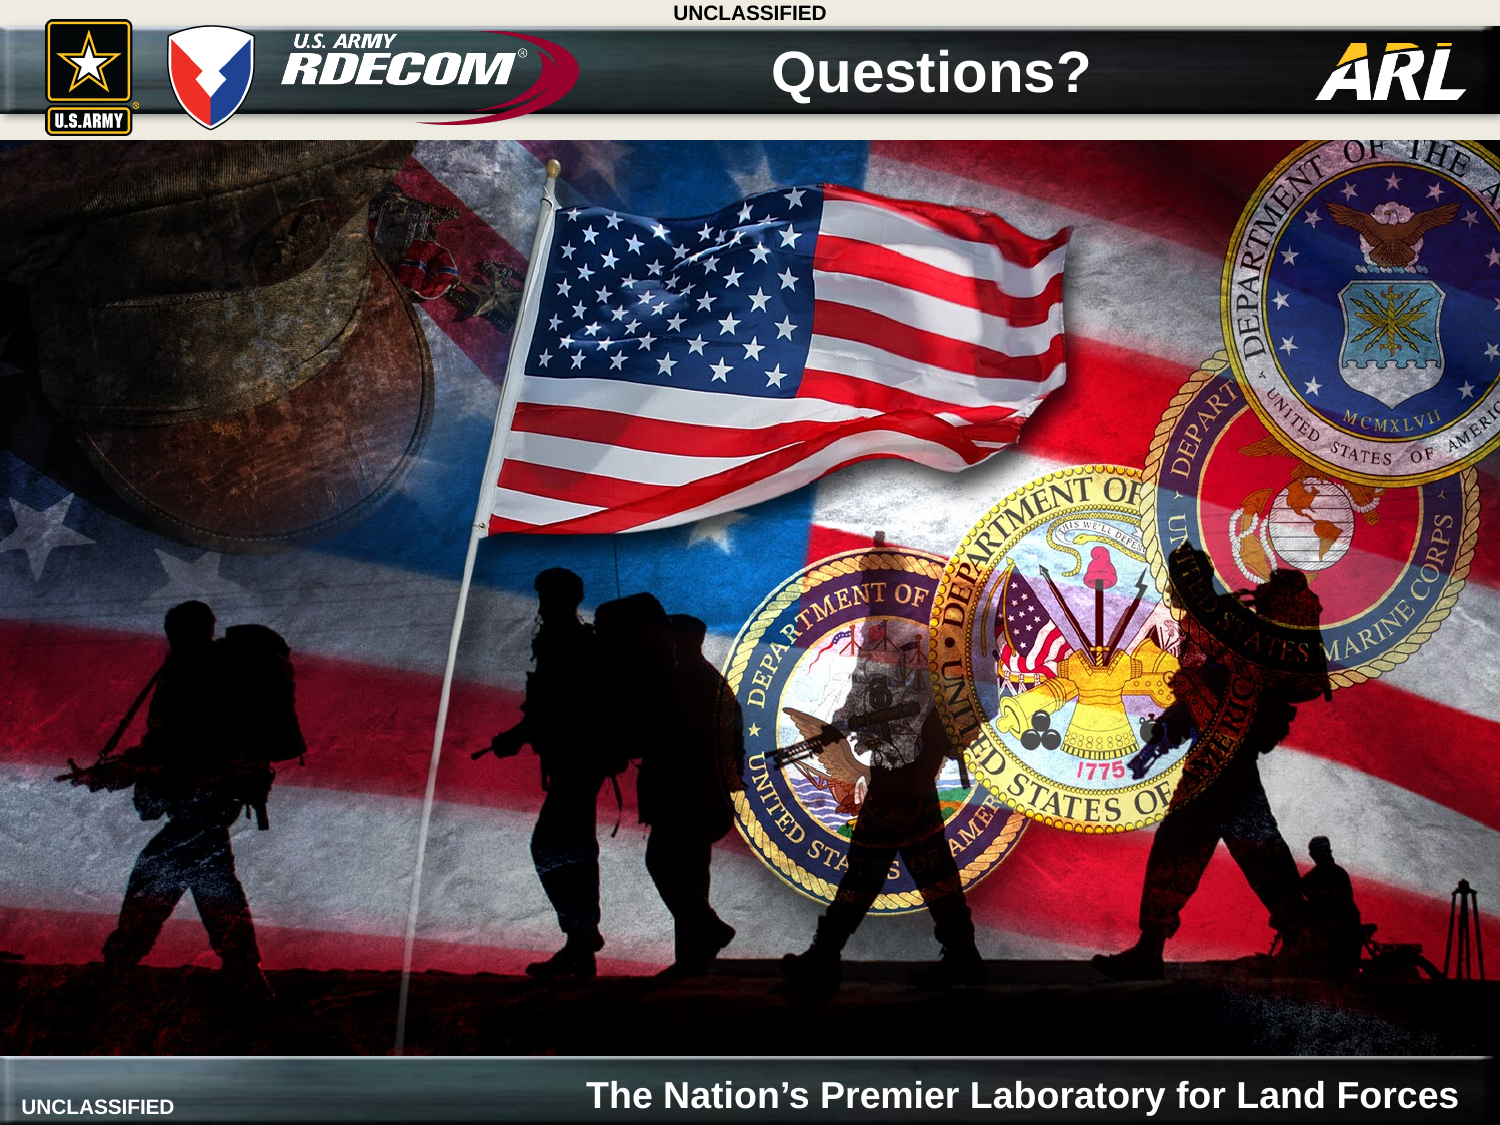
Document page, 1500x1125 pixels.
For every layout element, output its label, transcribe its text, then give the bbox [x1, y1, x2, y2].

title Questions? [577, 24, 1287, 113]
picture [0, 140, 1500, 1125]
picture [0, 19, 1500, 136]
